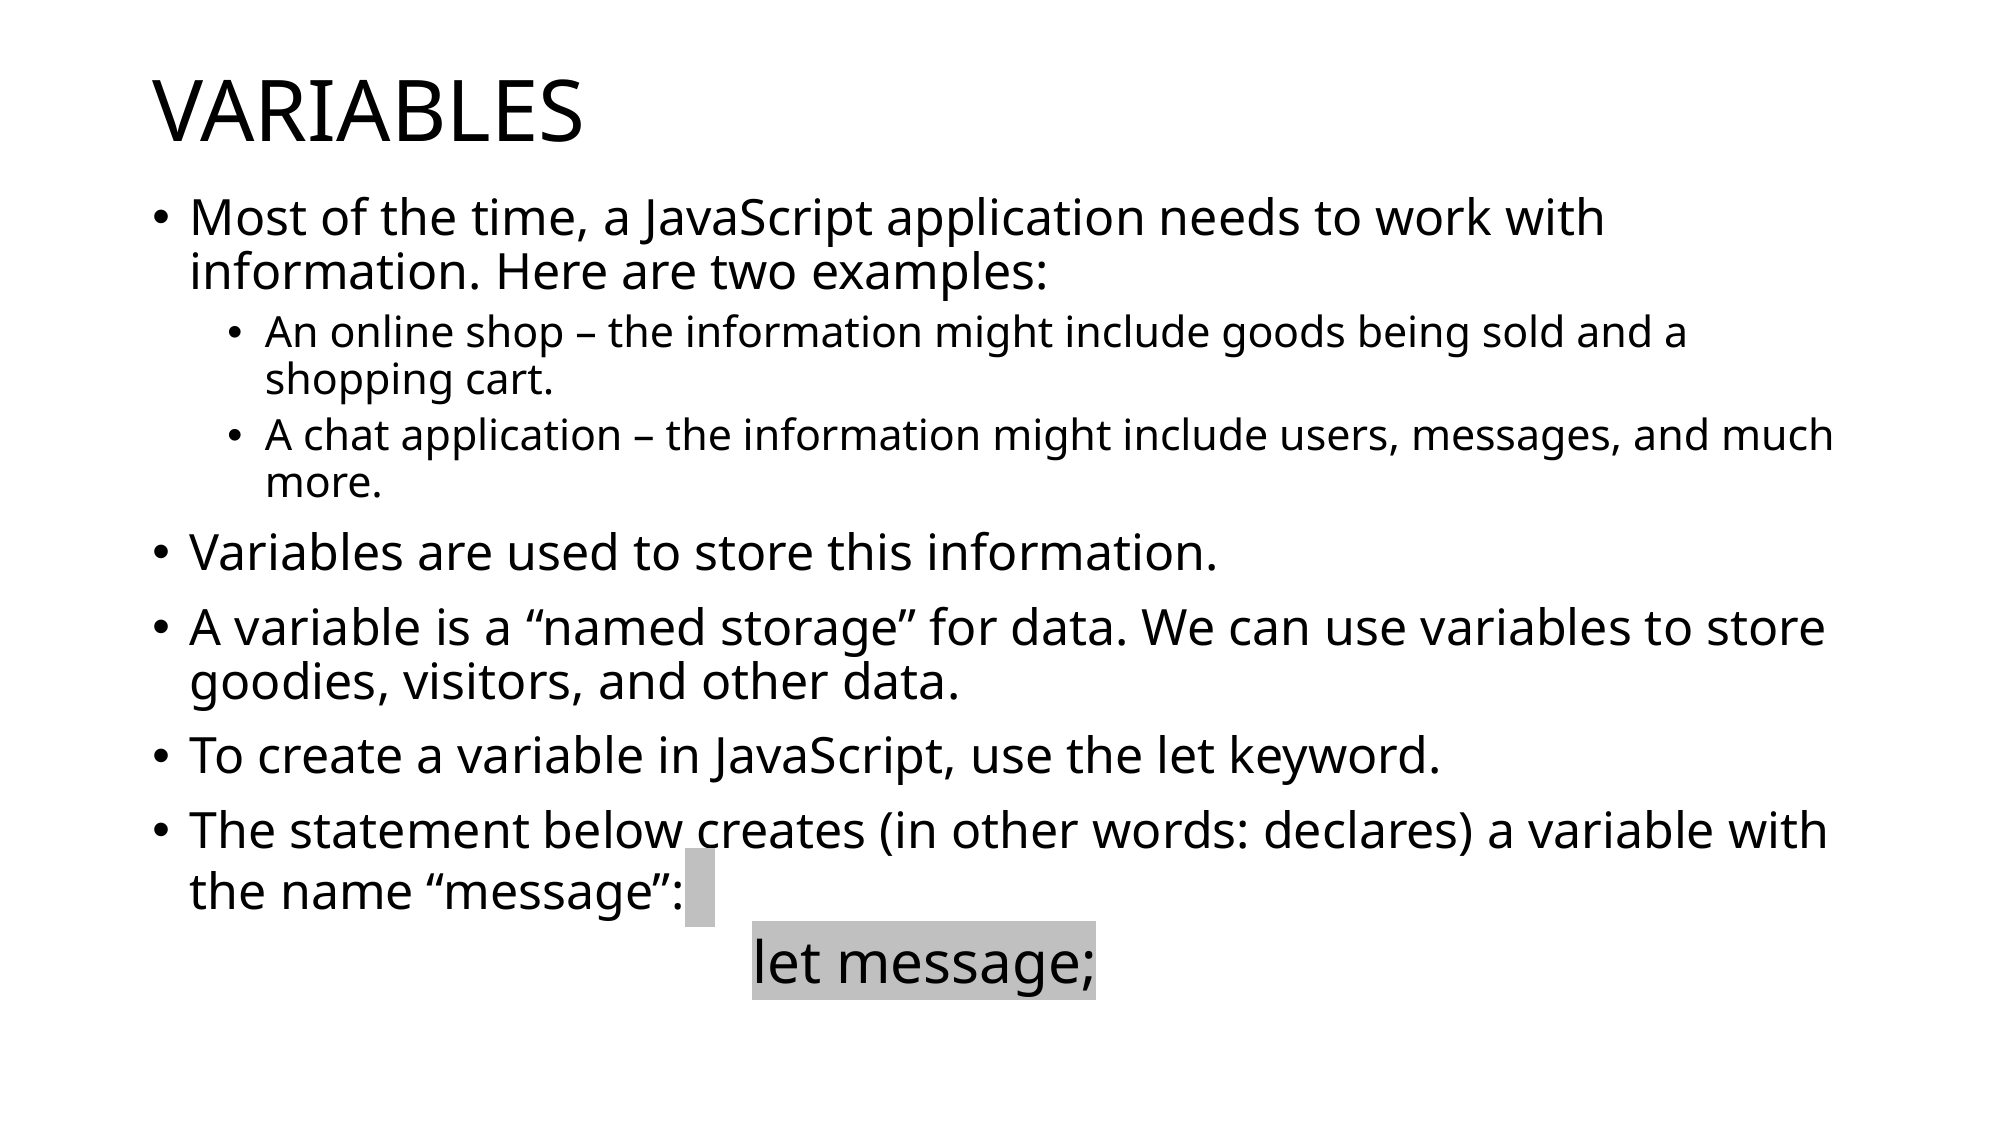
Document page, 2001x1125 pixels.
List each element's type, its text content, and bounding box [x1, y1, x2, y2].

title VARIABLES [137, 59, 1863, 168]
list Most of the time, a JavaScript application needs to work with information. Here are two examples: An online shop – the information might include goods being sold and a shopping cart. A chat application – the information might include users, messages, and much more. Variables are used to store this information. A variable is a “named storage” for data. We can use variables to store goodies, visitors, and other data. To create a variable in JavaScript, use the let keyword. The statement below creates (in other words: declares) a variable with the name “message”: let message; [137, 185, 1863, 1014]
